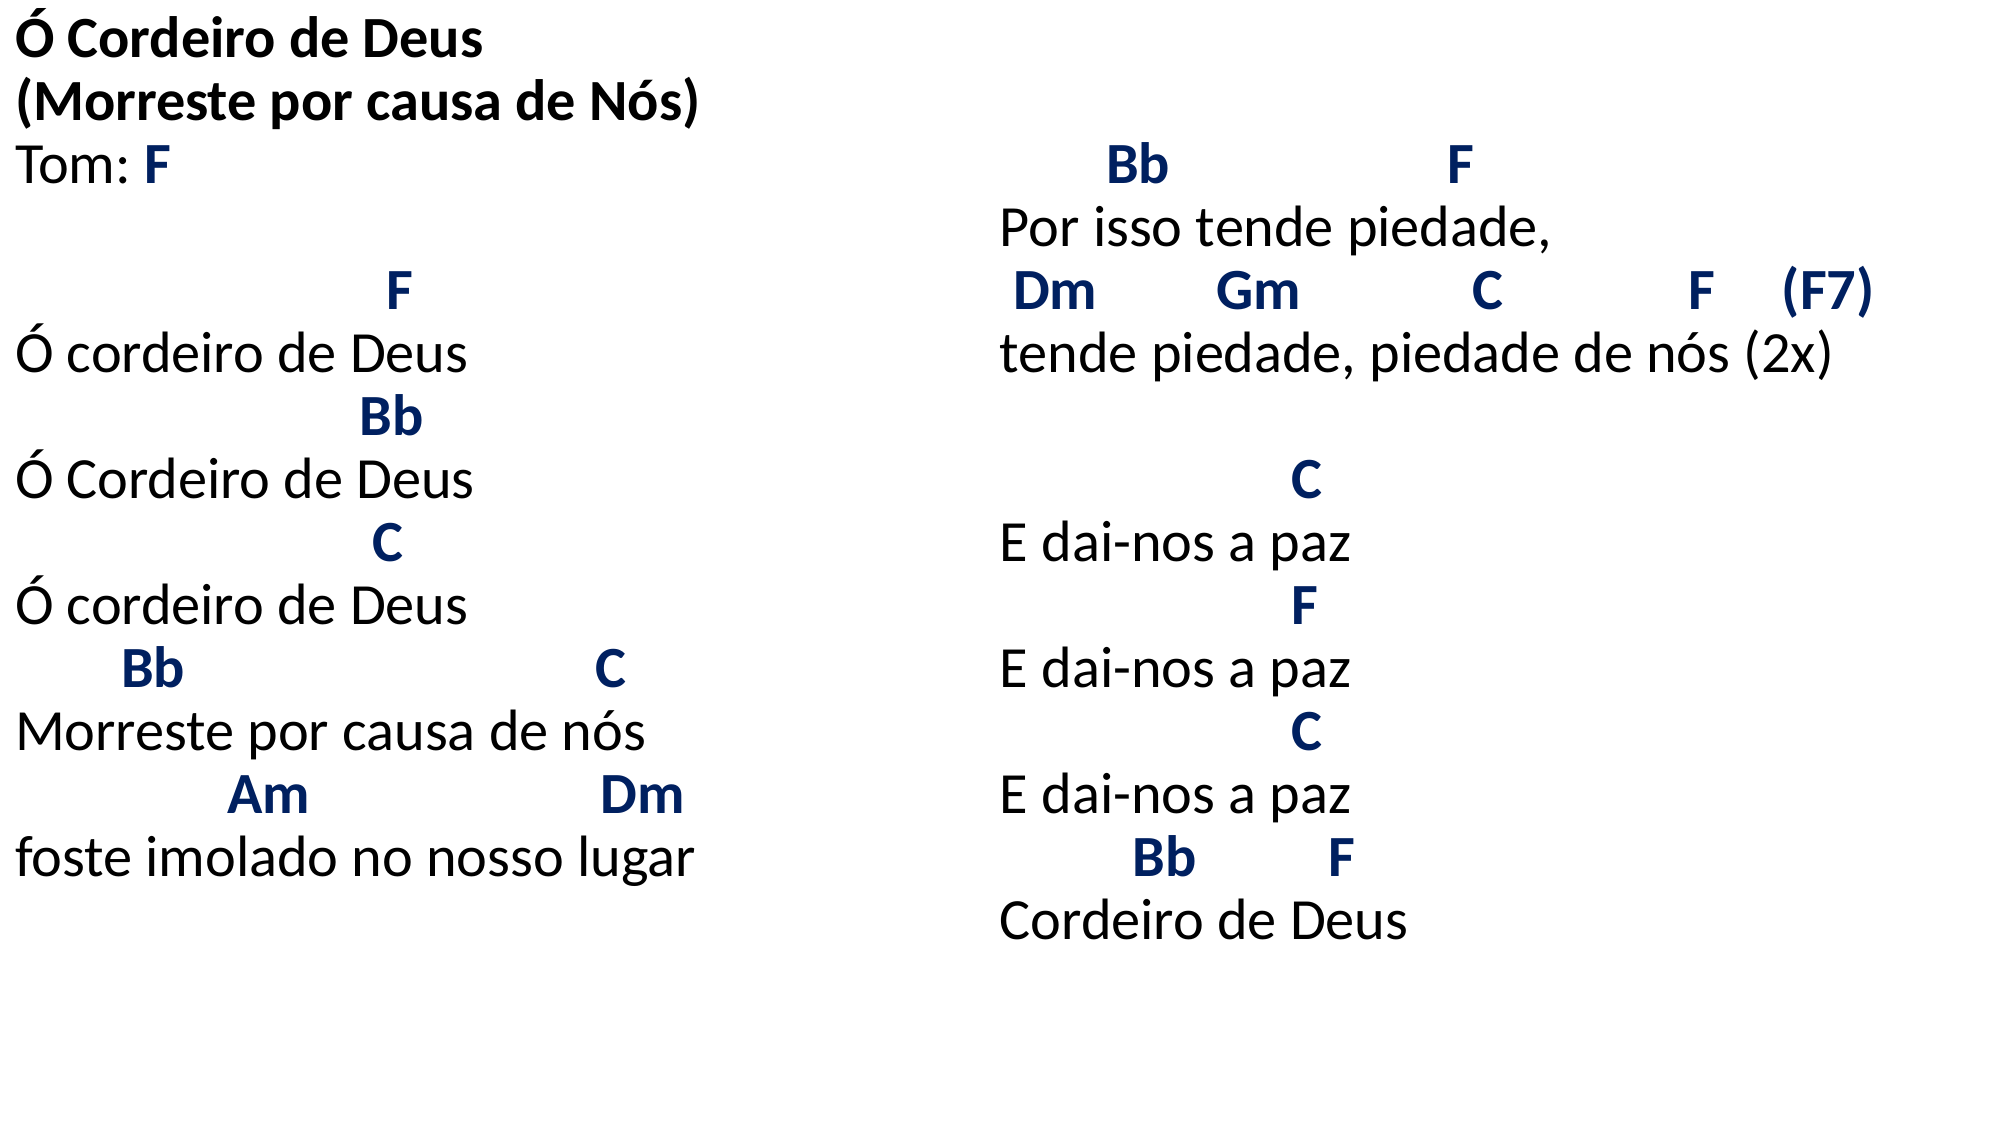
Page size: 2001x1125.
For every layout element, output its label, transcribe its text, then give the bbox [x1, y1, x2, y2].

title Ó Cordeiro de Deus (Morreste por causa de Nós) Tom: F F Ó cordeiro de Deus Bb Ó Cordeiro de Deus C Ó cordeiro de Deus Bb C Morreste por causa de nós Am Dm foste imolado no nosso lugar Bb F Por isso tende piedade, Dm Gm C F (F7) tende piedade, piedade de nós (2x) C E dai-nos a paz F E dai-nos a paz C E dai-nos a paz Bb F Cordeiro de Deus [0, 0, 2000, 1125]
